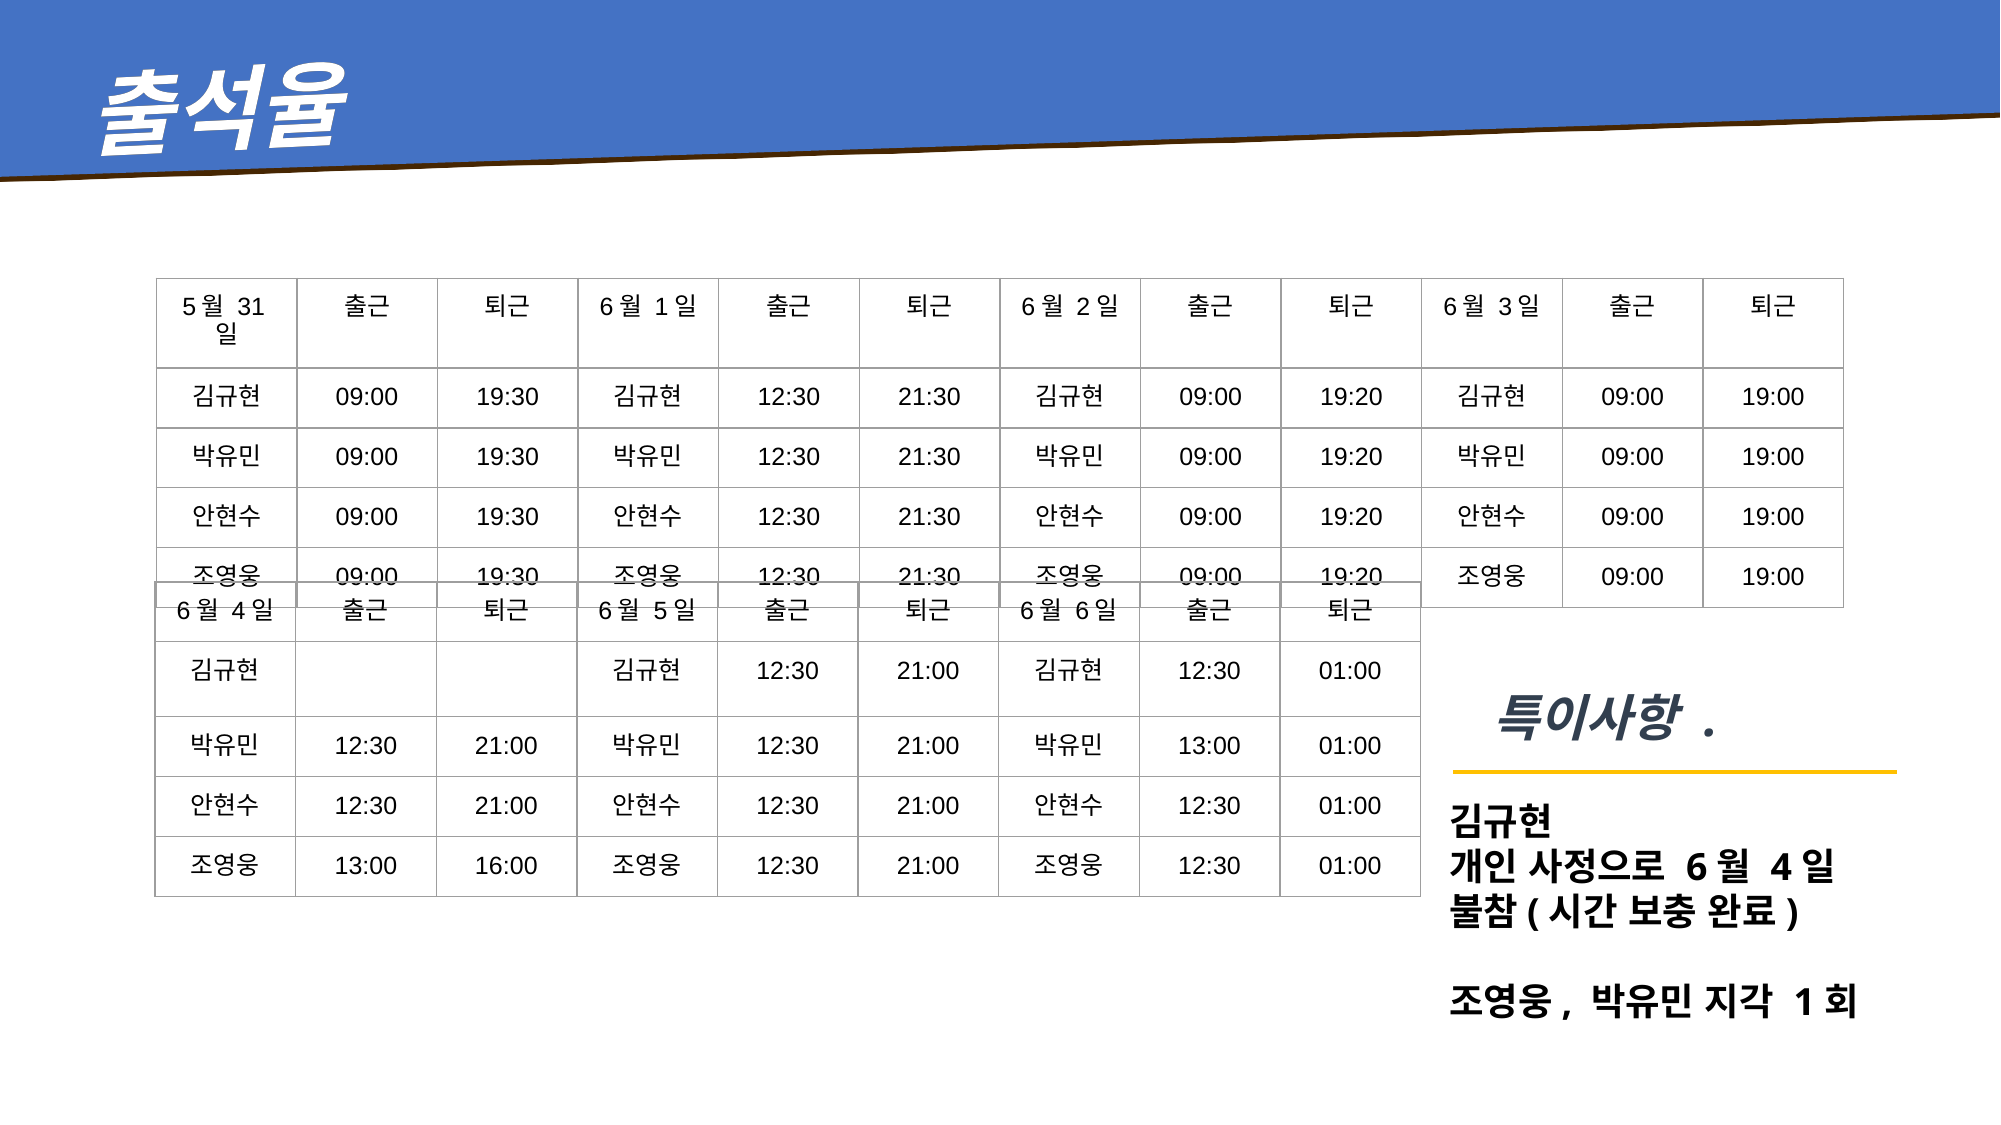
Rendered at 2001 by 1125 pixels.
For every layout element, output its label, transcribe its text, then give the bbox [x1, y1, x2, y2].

table_cell 19:00 [1704, 548, 1843, 607]
table_cell 21:30 [860, 488, 999, 547]
table_cell 21:00 [859, 642, 998, 716]
table_cell [437, 642, 576, 716]
table_cell 09:00 [298, 548, 437, 581]
table_cell 19:30 [438, 548, 577, 581]
table_cell 안현수 [578, 777, 717, 836]
table_cell 12:30 [719, 369, 859, 427]
table_cell 조영웅 [579, 548, 718, 581]
table_header 퇴근 [437, 583, 576, 641]
table_cell 안현수 [1001, 488, 1140, 547]
table_cell 21:00 [437, 777, 576, 836]
table_cell 박유민 [578, 717, 717, 776]
table_cell 21:30 [860, 369, 999, 427]
table_cell 박유민 [1422, 429, 1562, 487]
table_cell 09:00 [1141, 369, 1280, 427]
table_cell 09:00 [298, 429, 437, 487]
table_cell 13:00 [296, 837, 436, 896]
table_cell 12:30 [1140, 837, 1279, 896]
table_cell 09:00 [1141, 548, 1280, 581]
table_cell 19:20 [1282, 369, 1421, 427]
table_cell 09:00 [298, 369, 437, 427]
table_cell 안현수 [579, 488, 718, 547]
table_cell 박유민 [157, 429, 296, 487]
table_header 출근 [296, 583, 436, 641]
table_cell 12:30 [718, 642, 857, 716]
table_cell 12:30 [719, 488, 859, 547]
table_cell 01:00 [1281, 717, 1420, 776]
table_cell 박유민 [156, 717, 295, 776]
table_cell 21:00 [437, 717, 576, 776]
table_cell 안현수 [156, 777, 295, 836]
table_cell 안현수 [157, 488, 296, 547]
table_cell 09:00 [1141, 429, 1280, 487]
table_cell 김규현 [156, 642, 295, 716]
table_cell 박유민 [999, 717, 1139, 776]
text_box 출석율 [70, 14, 851, 176]
table_cell 01:00 [1281, 642, 1420, 716]
table_header 6월 4일 [156, 583, 295, 641]
table_header 퇴근 [859, 583, 998, 641]
table_cell 19:00 [1704, 429, 1843, 487]
table_cell 12:30 [296, 777, 436, 836]
table_header 퇴근 [1282, 279, 1421, 367]
text_box [0, 0, 2000, 177]
table_cell 13:00 [1140, 717, 1279, 776]
table_header 출근 [1141, 279, 1280, 367]
table_header 6월 2일 [1001, 279, 1140, 367]
table_cell 19:00 [1704, 369, 1843, 427]
table_cell 19:30 [438, 429, 577, 487]
table_cell 09:00 [1563, 488, 1702, 547]
table_cell 조영웅 [157, 548, 296, 581]
table_cell 19:20 [1282, 548, 1421, 581]
table_cell 조영웅 [1422, 548, 1562, 607]
table_cell 09:00 [1563, 369, 1702, 427]
table_header 퇴근 [1281, 583, 1420, 641]
table_cell 16:00 [437, 837, 576, 896]
table_cell 안현수 [999, 777, 1139, 836]
table_cell 12:30 [718, 837, 857, 896]
table_header 5월 31일 [157, 279, 296, 367]
table_cell 01:00 [1281, 777, 1420, 836]
table_cell 09:00 [1141, 488, 1280, 547]
table_header 출근 [719, 279, 859, 367]
table_cell 박유민 [1001, 429, 1140, 487]
table_cell [296, 642, 436, 716]
table_header 6월 1일 [579, 279, 718, 367]
table_cell 조영웅 [578, 837, 717, 896]
table_cell 21:00 [859, 777, 998, 836]
table_cell 19:30 [438, 369, 577, 427]
table_cell 21:00 [859, 717, 998, 776]
table_header 6월 3일 [1422, 279, 1562, 367]
text_box 특이사항 . [1474, 679, 1738, 755]
table_cell 12:30 [296, 717, 436, 776]
table_cell 19:30 [438, 488, 577, 547]
table_header 출근 [1563, 279, 1702, 367]
table_cell 12:30 [1140, 642, 1279, 716]
table_cell 09:00 [1563, 548, 1702, 607]
table_header 퇴근 [438, 279, 577, 367]
table_header 출근 [298, 279, 437, 367]
table_cell 12:30 [718, 777, 857, 836]
table_cell 12:30 [1140, 777, 1279, 836]
table_cell 01:00 [1281, 837, 1420, 896]
text_box 김규현 개인 사정으로 6월 4일 불참(시간 보충 완료) 조영웅, 박유민 지각 1회 [1434, 790, 1878, 1031]
table_cell 안현수 [1422, 488, 1562, 547]
table_header 출근 [718, 583, 857, 641]
table_cell 09:00 [298, 488, 437, 547]
table_cell 김규현 [579, 369, 718, 427]
table_header 6월 5일 [578, 583, 717, 641]
table_cell 19:20 [1282, 429, 1421, 487]
table_header 6월 6일 [999, 583, 1139, 641]
table_cell 조영웅 [1001, 548, 1140, 581]
table_cell 김규현 [1422, 369, 1562, 427]
table_cell 김규현 [999, 642, 1139, 716]
table_cell 12:30 [719, 548, 859, 581]
table_cell 21:00 [859, 837, 998, 896]
table_cell 조영웅 [999, 837, 1139, 896]
table_cell 21:30 [860, 429, 999, 487]
table_header 퇴근 [1704, 279, 1843, 367]
table_cell 조영웅 [156, 837, 295, 896]
table_cell 09:00 [1563, 429, 1702, 487]
table_header 퇴근 [860, 279, 999, 367]
table_cell 김규현 [578, 642, 717, 716]
table_cell 김규현 [1001, 369, 1140, 427]
table_cell 19:00 [1704, 488, 1843, 547]
table_cell 21:30 [860, 548, 999, 581]
table_cell 김규현 [157, 369, 296, 427]
table_cell 12:30 [718, 717, 857, 776]
table_cell 19:20 [1282, 488, 1421, 547]
table_cell 박유민 [579, 429, 718, 487]
table_cell 12:30 [719, 429, 859, 487]
table_header 출근 [1140, 583, 1279, 641]
